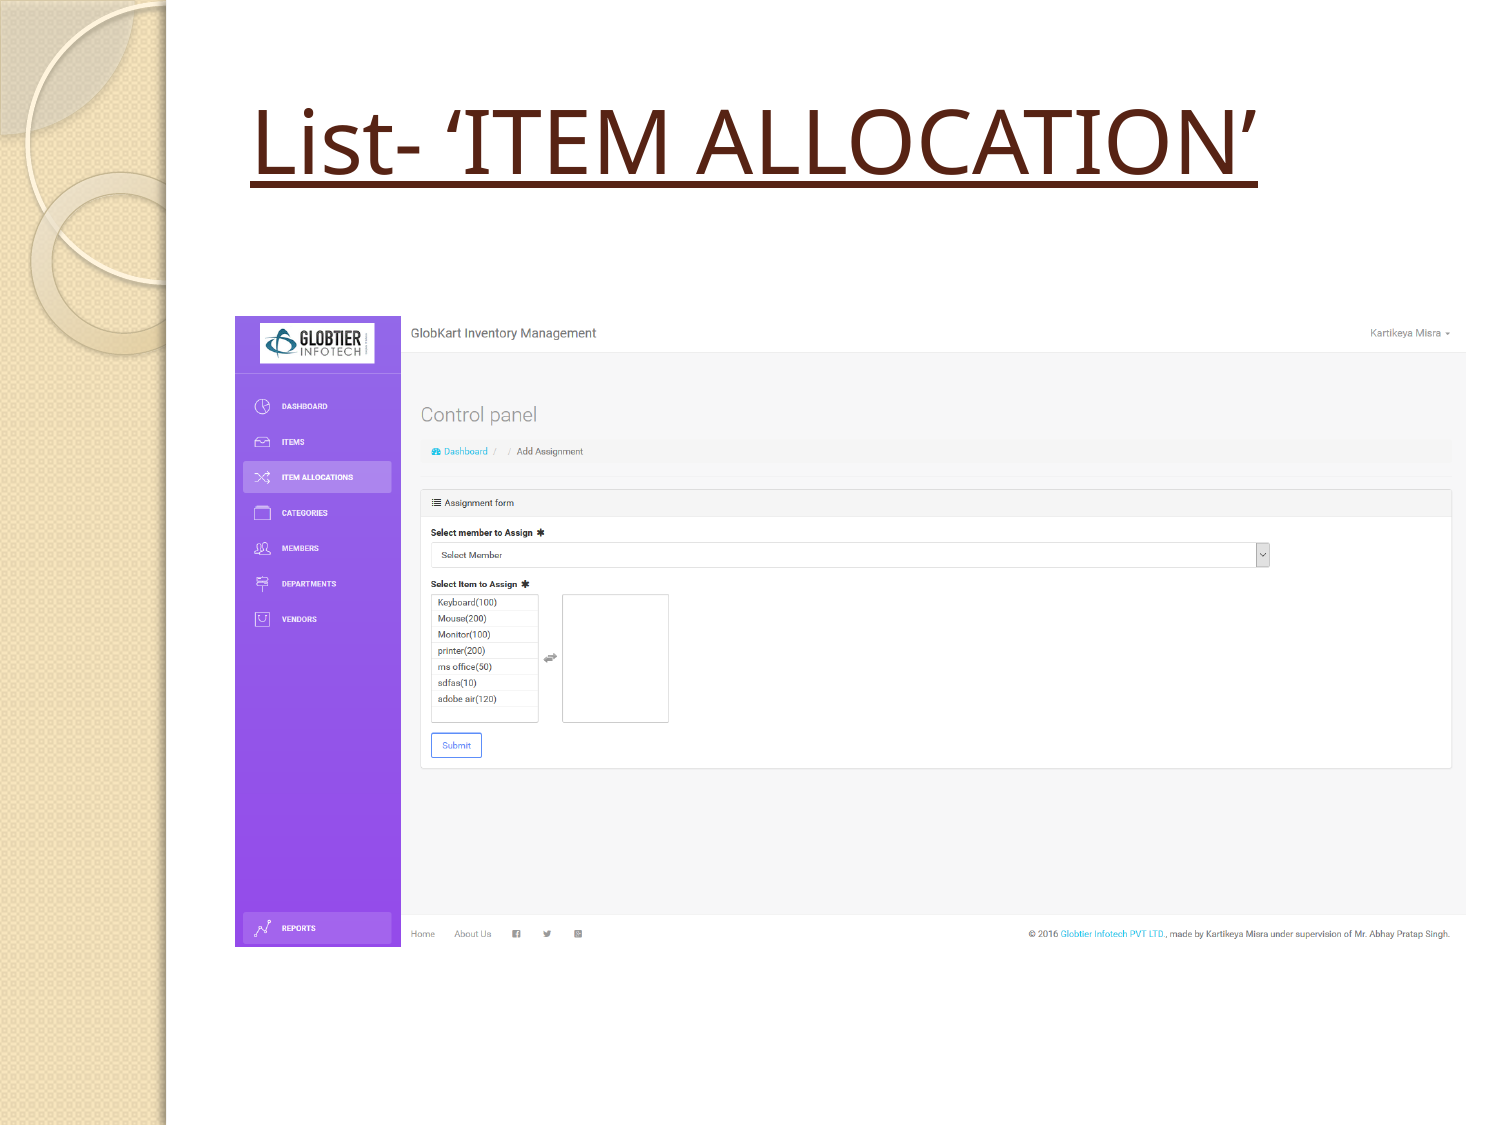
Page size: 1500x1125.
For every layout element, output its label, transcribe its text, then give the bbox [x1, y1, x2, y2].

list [235, 315, 1466, 947]
title List- ‘ITEM ALLOCATION’ [235, 45, 1466, 233]
